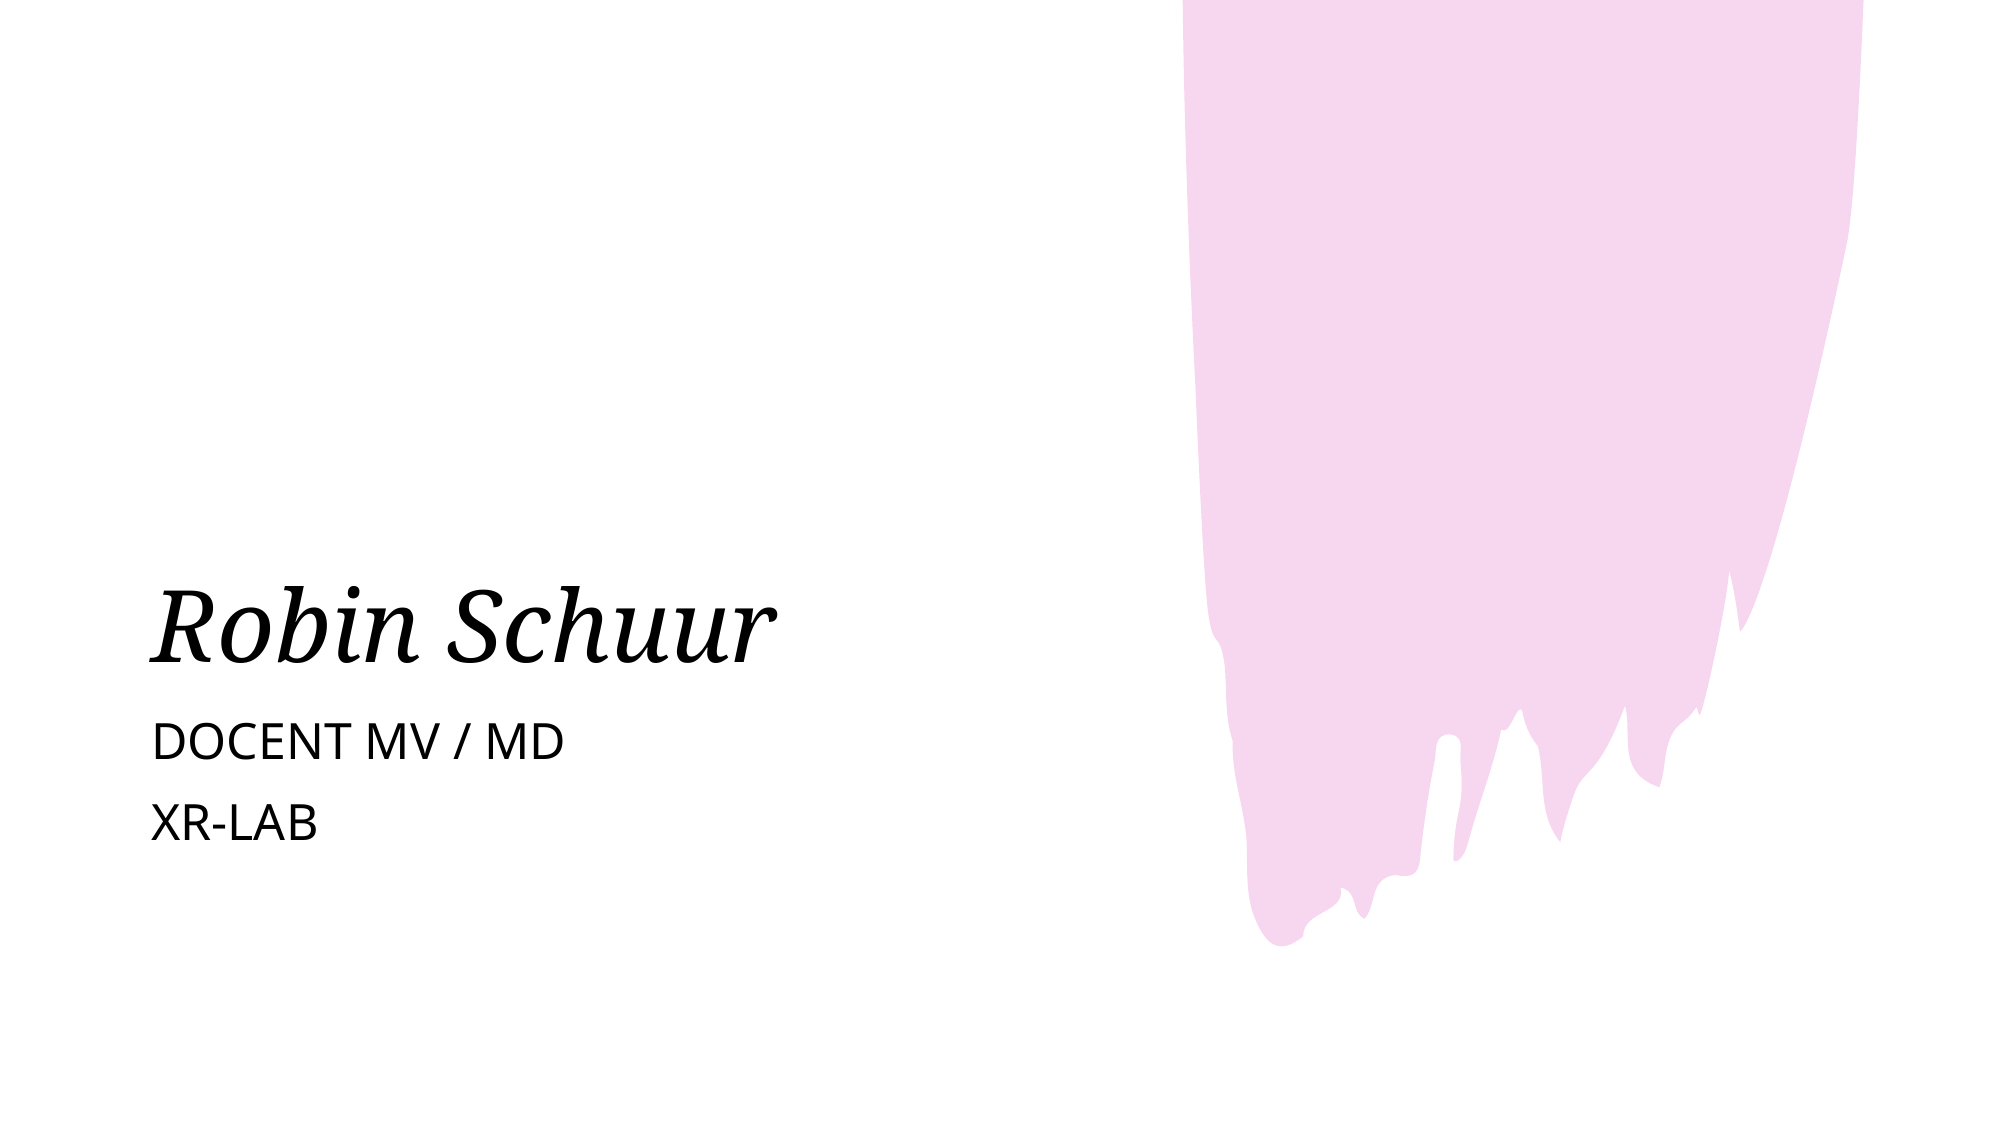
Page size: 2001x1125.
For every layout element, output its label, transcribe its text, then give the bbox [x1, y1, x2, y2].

list Docent MV / MD XR-LAB [136, 701, 1001, 949]
title Robin Schuur [136, 176, 1001, 692]
